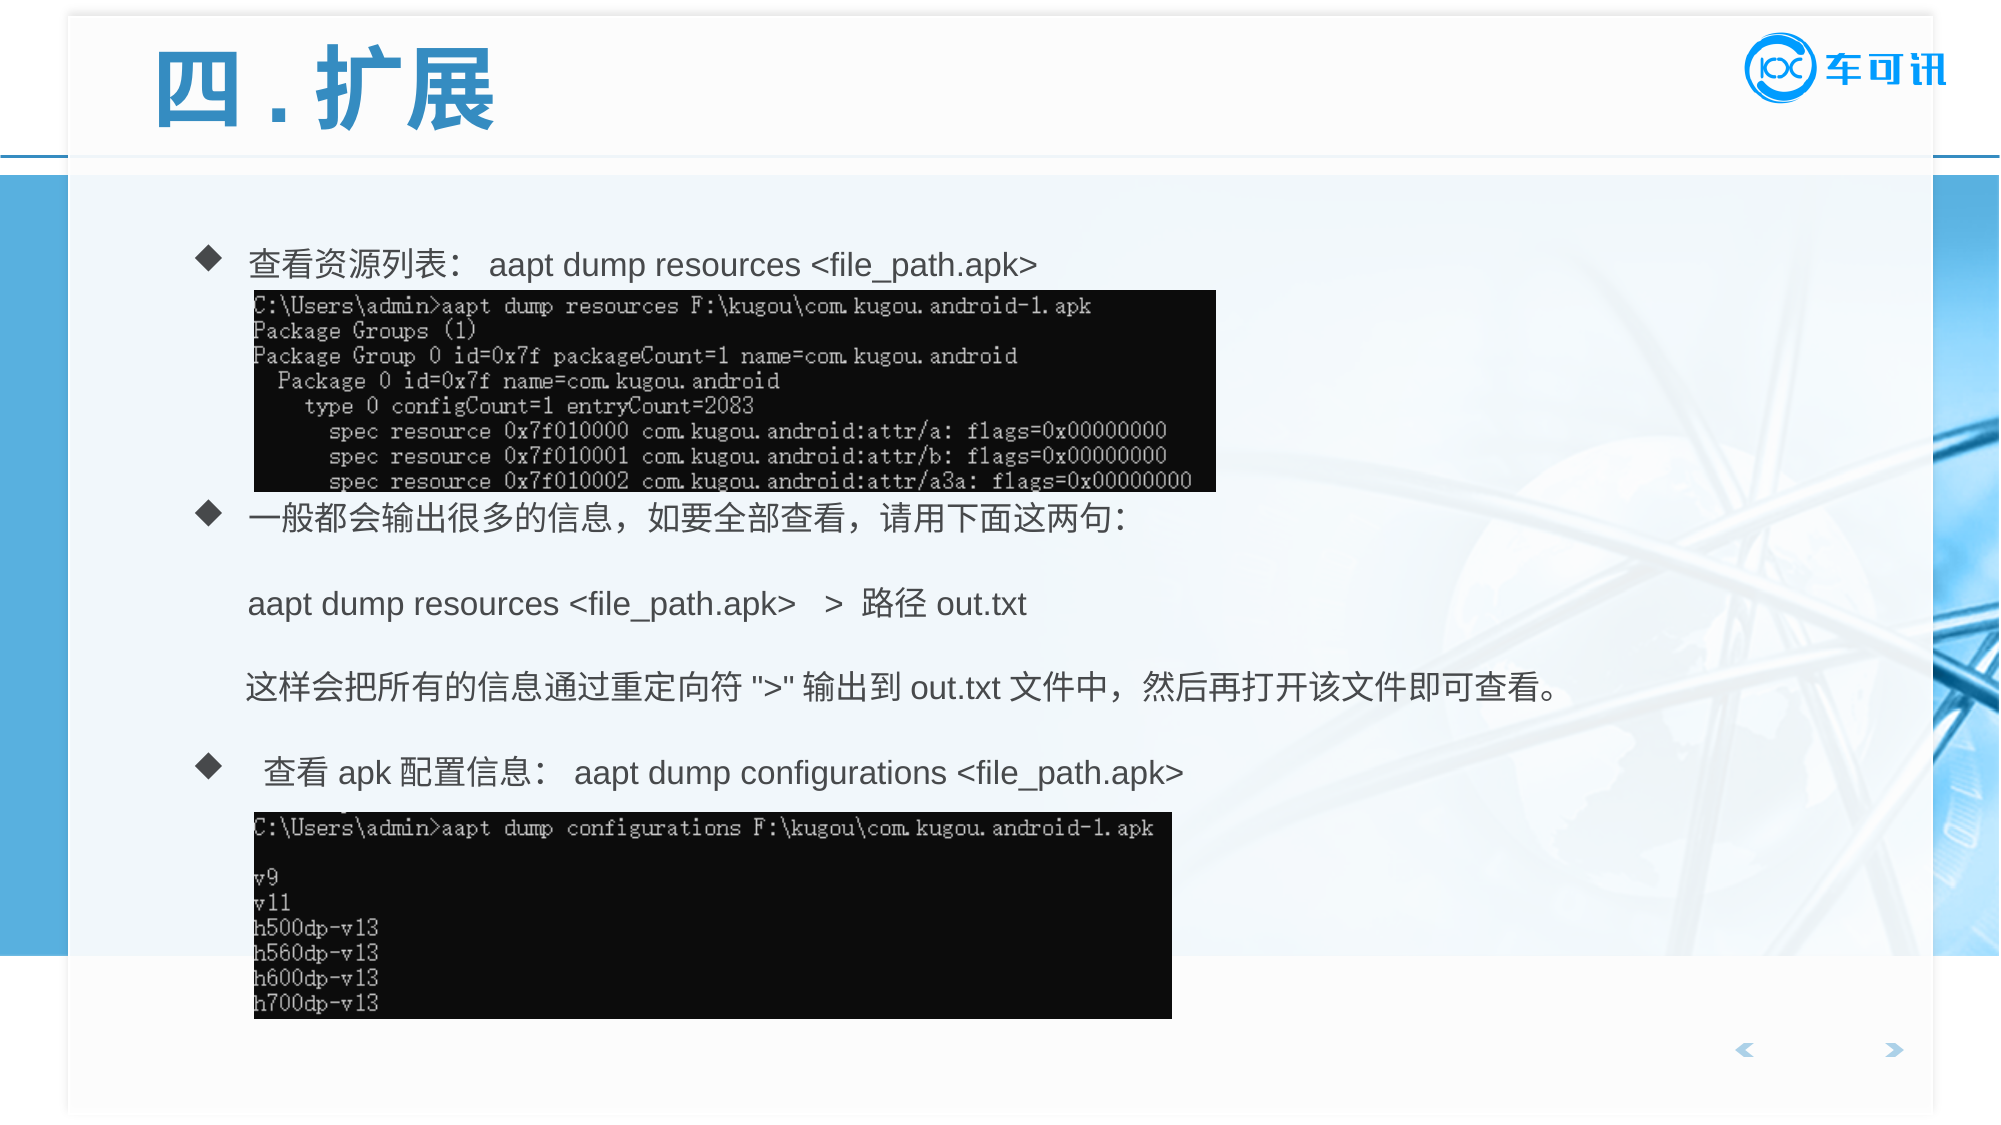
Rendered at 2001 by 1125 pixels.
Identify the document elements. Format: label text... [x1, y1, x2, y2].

list 查看资源列表：aapt dump resources <file_path.apk> 一般都会输出很多的信息，如要全部查看，请用下面这两句： aapt dump resources <file_path.apk> > 路径out.txt 这样会把所有的信息通过重定向符">"输出到out.txt文件中，然后再打开该文件即可查看。 查看apk配置信息：aapt dump configurations <file_path.apk> [176, 211, 1796, 914]
title 四.扩展 [137, 29, 1863, 150]
picture [0, 0, 2001, 1125]
